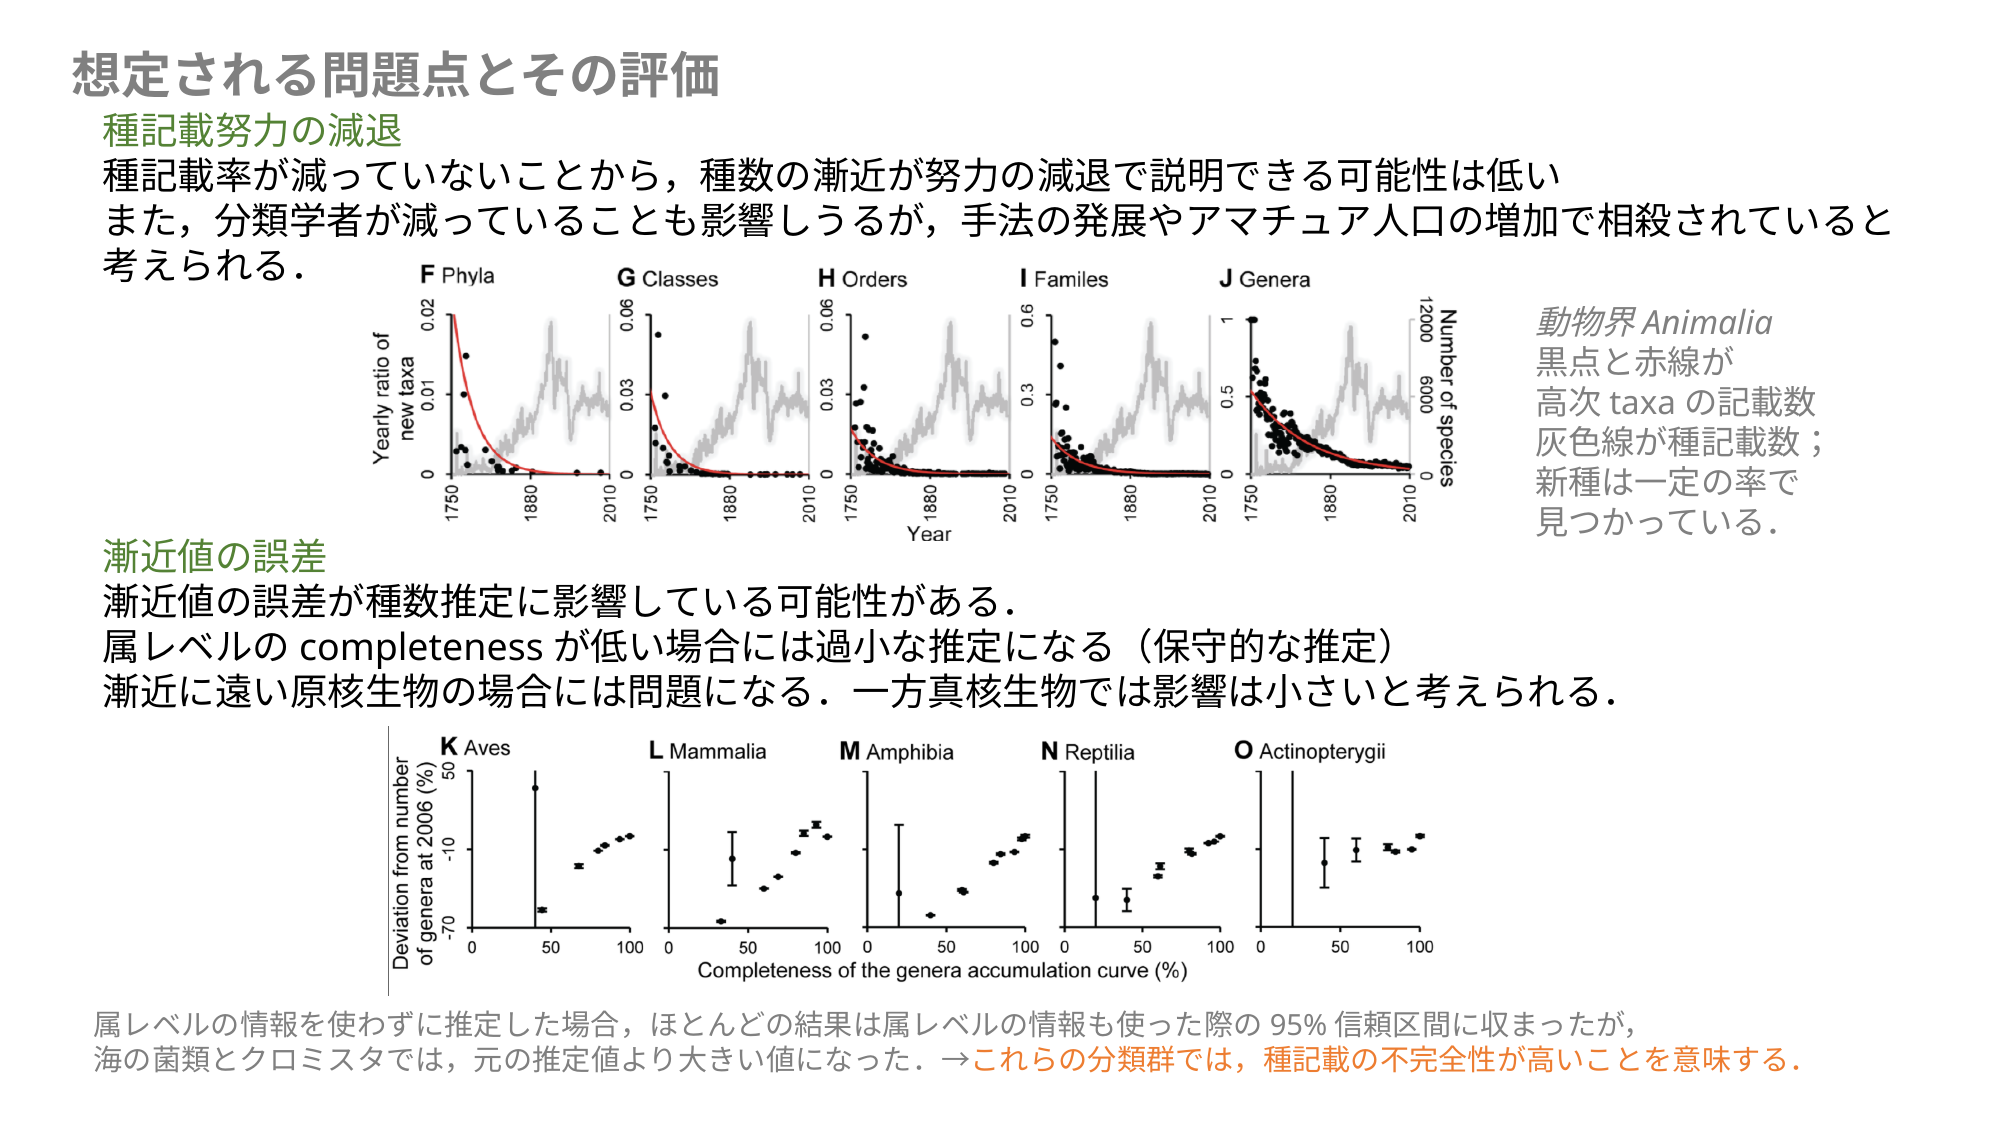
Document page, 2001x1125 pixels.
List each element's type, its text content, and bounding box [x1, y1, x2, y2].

text_box 種記載努力の減退 種記載率が減っていないことから，種数の漸近が努力の減退で説明できる可能性は低い また，分類学者が減っていることも影響しうるが，手法の発展やアマチュア人口の増加で相殺されていると考えられる． [87, 100, 1912, 295]
text_box 属レベルの情報を使わずに推定した場合，ほとんどの結果は属レベルの情報も使った際の95%信頼区間に収まったが， 海の菌類とクロミスタでは，元の推定値より大きい値になった．→これらの分類群では，種記載の不完全性が高いことを意味する． [79, 999, 1991, 1084]
text_box 想定される問題点とその評価 [56, 36, 1944, 111]
picture [368, 246, 1458, 541]
picture [388, 726, 1458, 996]
text_box 動物界Animalia 黒点と赤線が 高次taxaの記載数 灰色線が種記載数； 新種は一定の率で 見つかっている． [1520, 294, 1850, 525]
text_box 漸近値の誤差 漸近値の誤差が種数推定に影響している可能性がある． 属レベルのcompletenessが低い場合には過小な推定になる（保守的な推定） 漸近に遠い原核生物の場合には問題になる．一方真核生物では影響は小さいと考えられる． [87, 525, 1912, 721]
